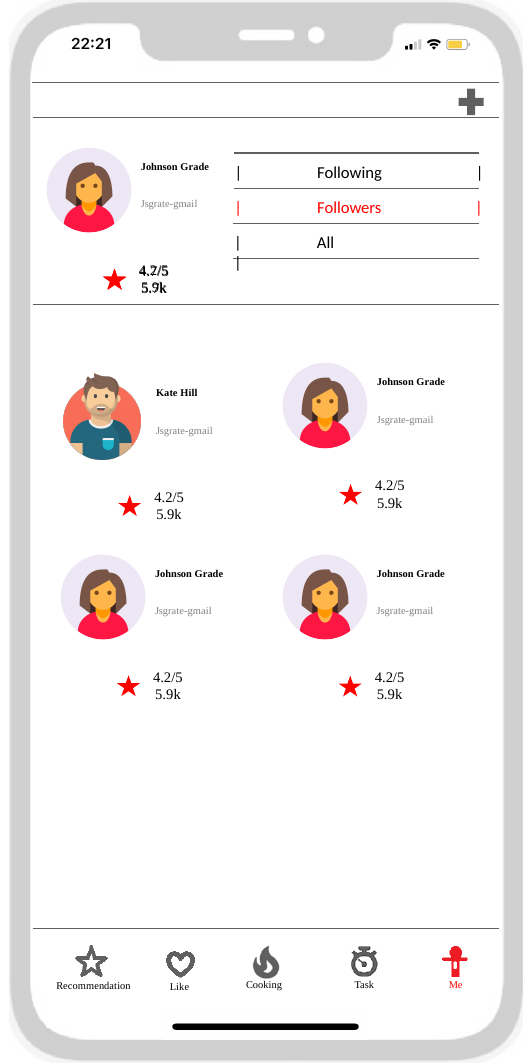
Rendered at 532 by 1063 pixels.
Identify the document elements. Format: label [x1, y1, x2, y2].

picture [9, 0, 523, 1063]
text_box [102, 253, 185, 304]
text_box [274, 354, 469, 520]
text_box [52, 546, 247, 711]
text_box [219, 152, 499, 261]
text_box [32, 82, 499, 118]
text_box [274, 546, 469, 711]
text_box [63, 373, 248, 531]
